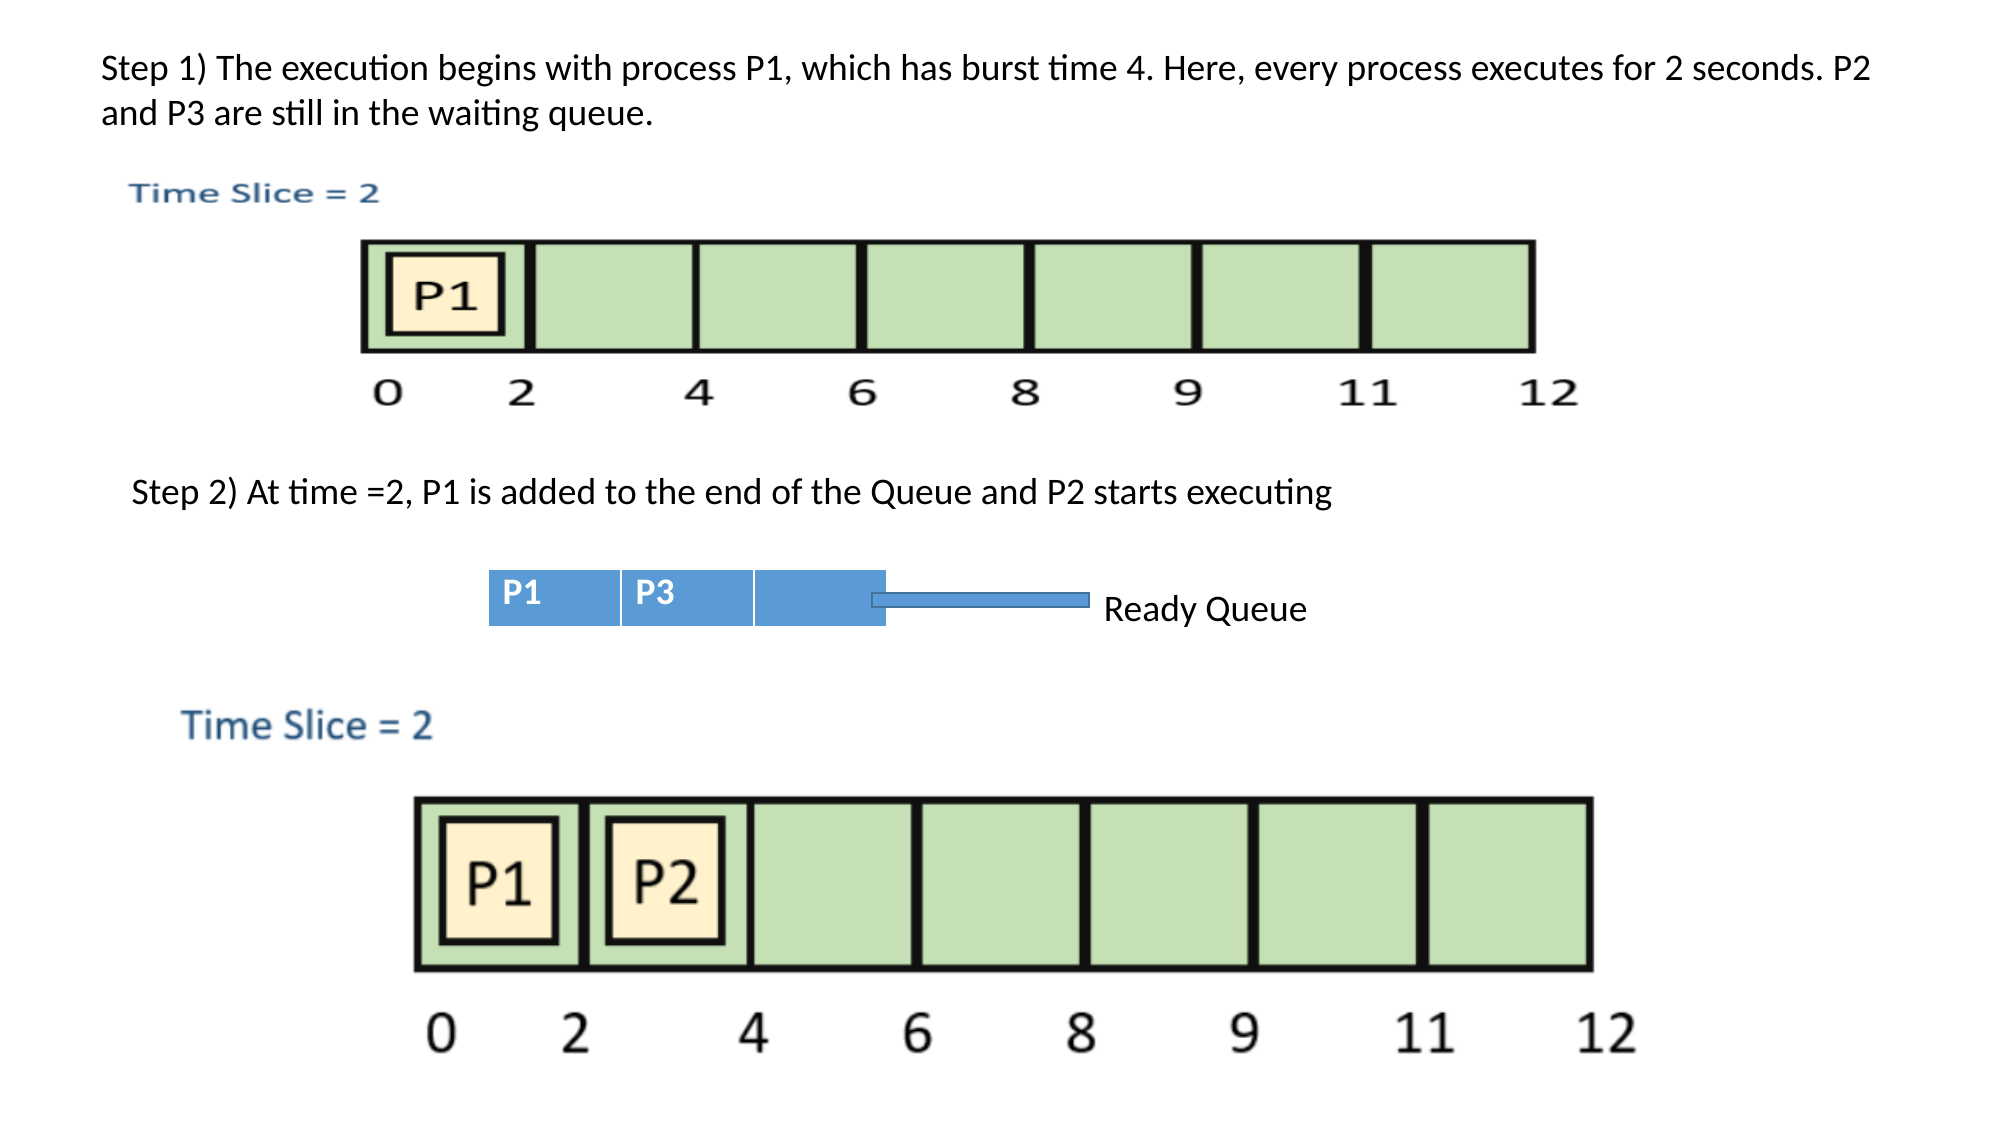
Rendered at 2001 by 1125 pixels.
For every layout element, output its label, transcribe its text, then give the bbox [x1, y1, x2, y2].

table_header [755, 570, 886, 626]
picture [146, 689, 1671, 1088]
table_header P1 [489, 570, 620, 626]
table_header P3 [622, 570, 753, 626]
picture [73, 158, 1671, 424]
text_box Ready Queue [1089, 576, 1430, 637]
text_box Step 2) At time =2, P1 is added to the end of the Queue and P2 starts executing [116, 459, 1854, 520]
text_box [871, 592, 1090, 608]
text_box Step 1) The execution begins with process P1, which has burst time 4. Here, every process executes for 2 seconds. P2 and P3 are still in the waiting queue. [86, 35, 1914, 140]
